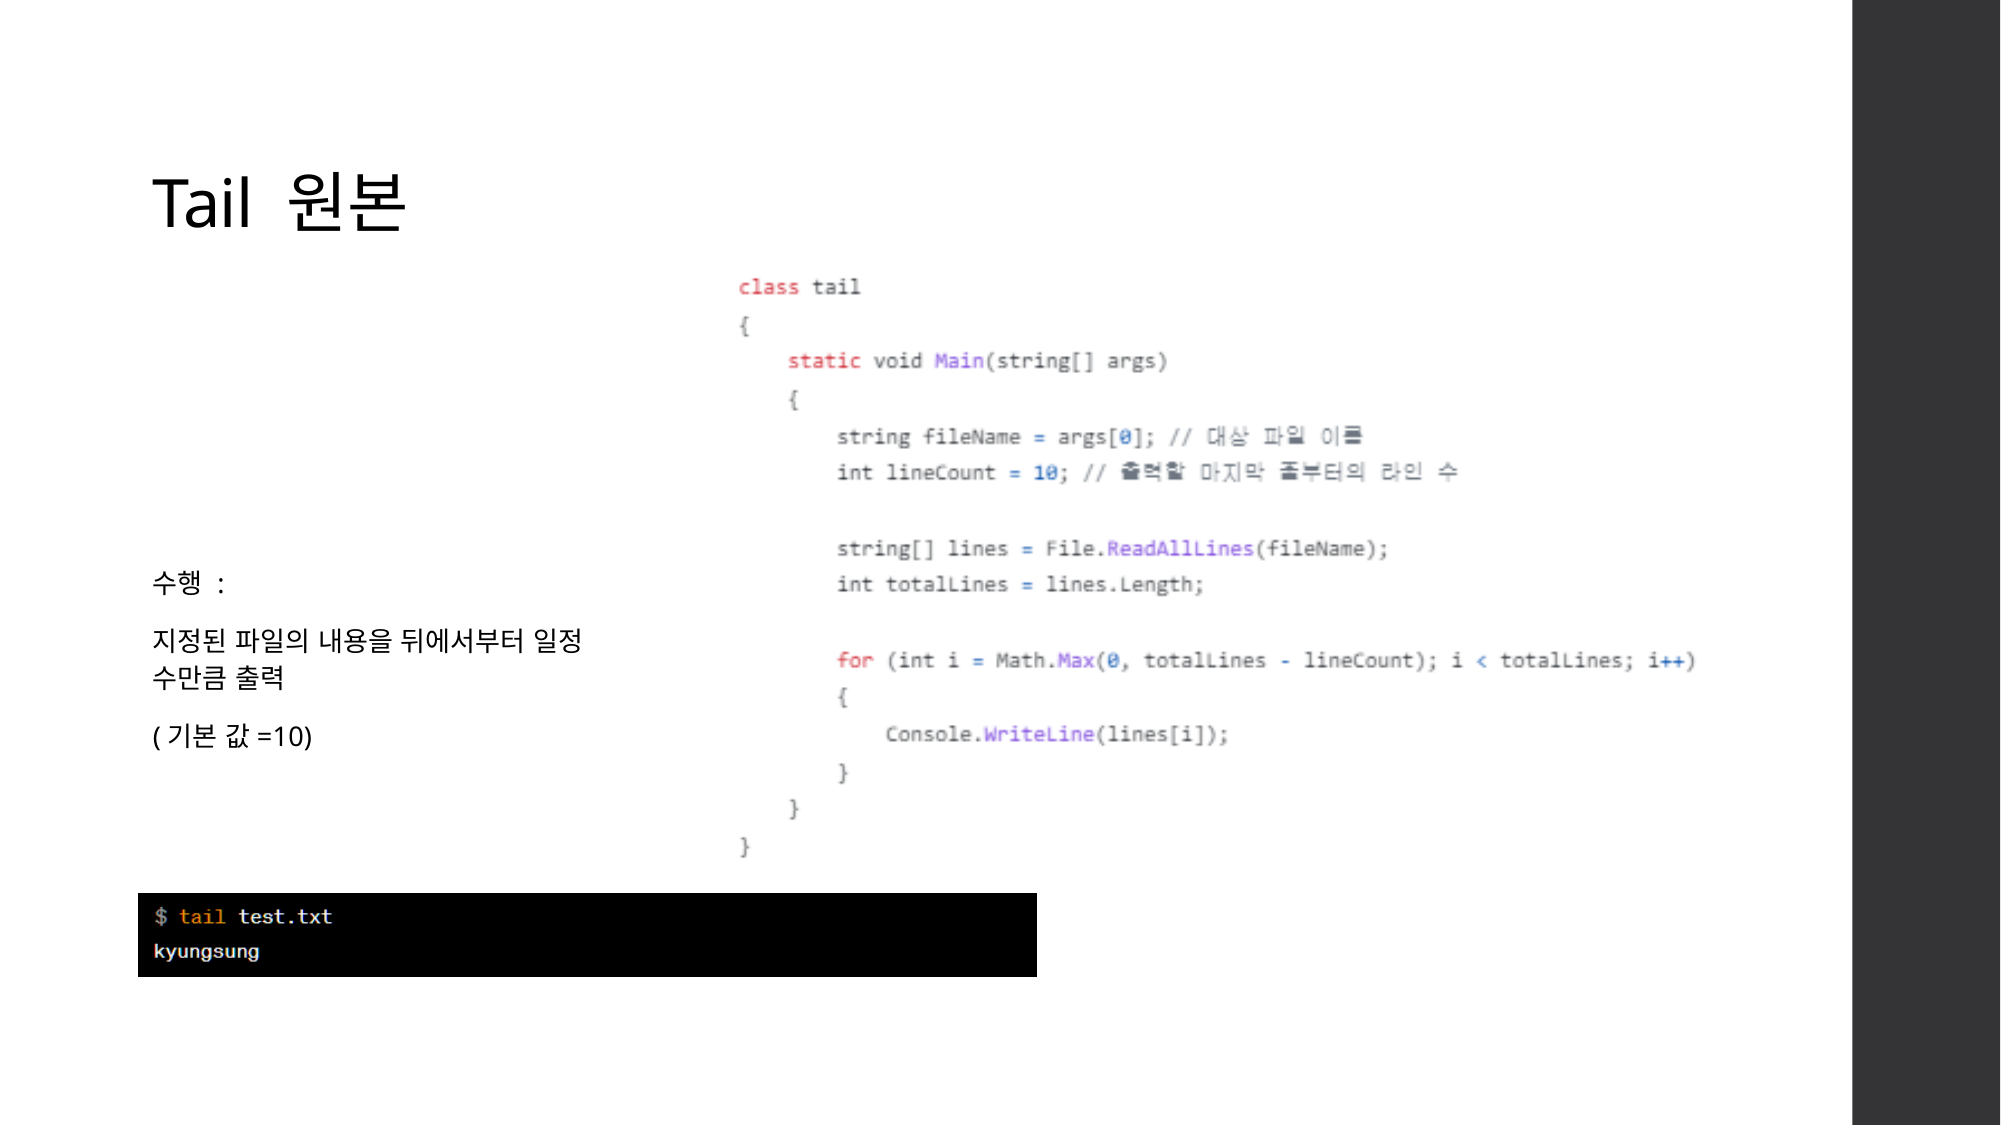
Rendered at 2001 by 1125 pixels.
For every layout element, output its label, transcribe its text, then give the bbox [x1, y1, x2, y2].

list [717, 250, 1759, 876]
picture [137, 893, 1037, 977]
list 수행 : 지정된 파일의 내용을 뒤에서부터 일정 수만큼 출력 (기본 값=10) [138, 344, 663, 889]
title Tail 원본 [138, 75, 663, 338]
